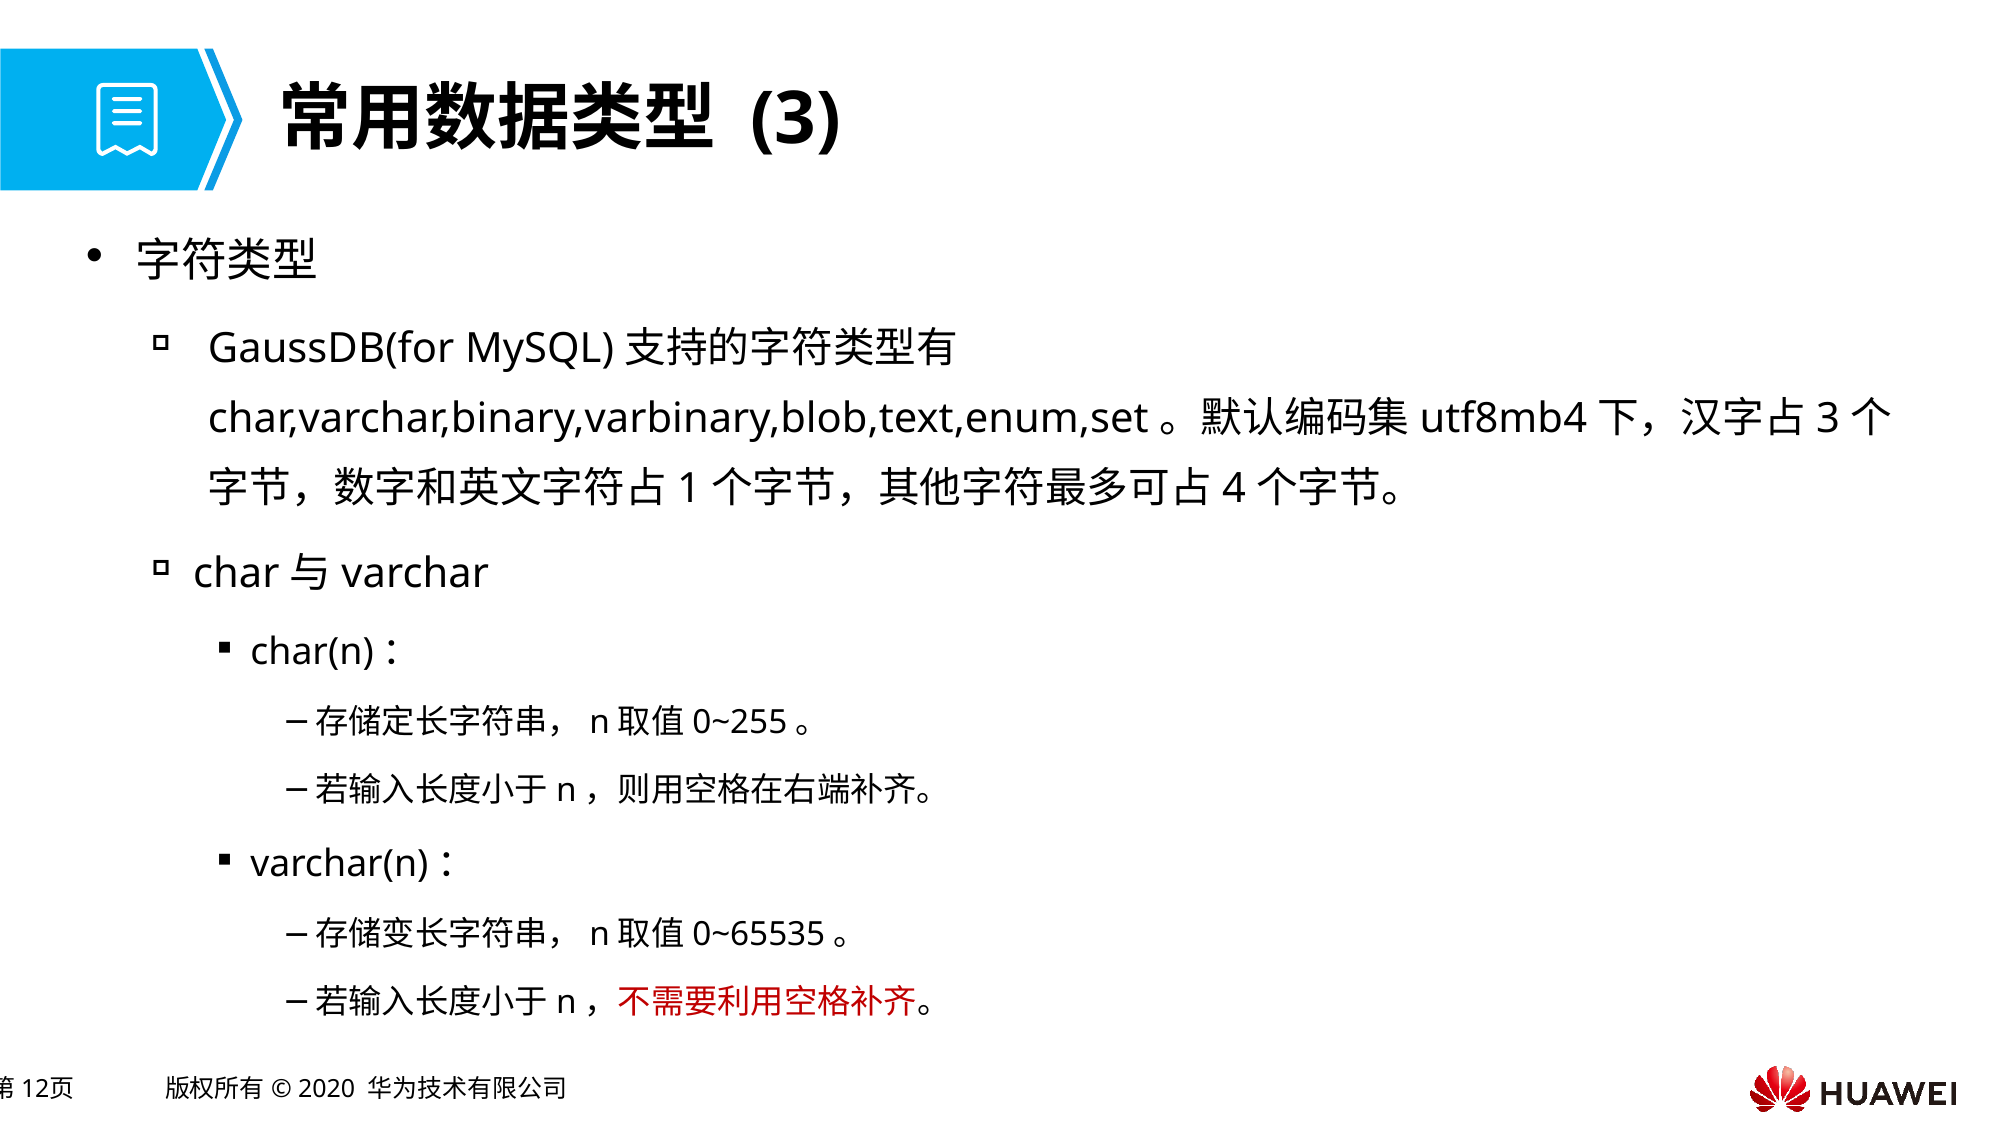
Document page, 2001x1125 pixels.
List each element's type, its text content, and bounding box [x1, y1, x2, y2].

title 常用数据类型 (3) [261, 67, 1874, 173]
list 字符类型 GaussDB(for MySQL)支持的字符类型有char,varchar,binary,varbinary,blob,text,enum,set。默认编码集utf8mb4下，汉字占3个字节，数字和英文字符占1个字节，其他字符最多可占4个字节。 char与varchar char(n)： 存储定长字符串，n取值0~255。 若输入长度小于n，则用空格在右端补齐。 varchar(n)： 存储变长字符串，n取值0~65535。 若输入长度小于n，不需要利用空格补齐。 [72, 202, 1927, 1048]
picture [1750, 1066, 1956, 1112]
